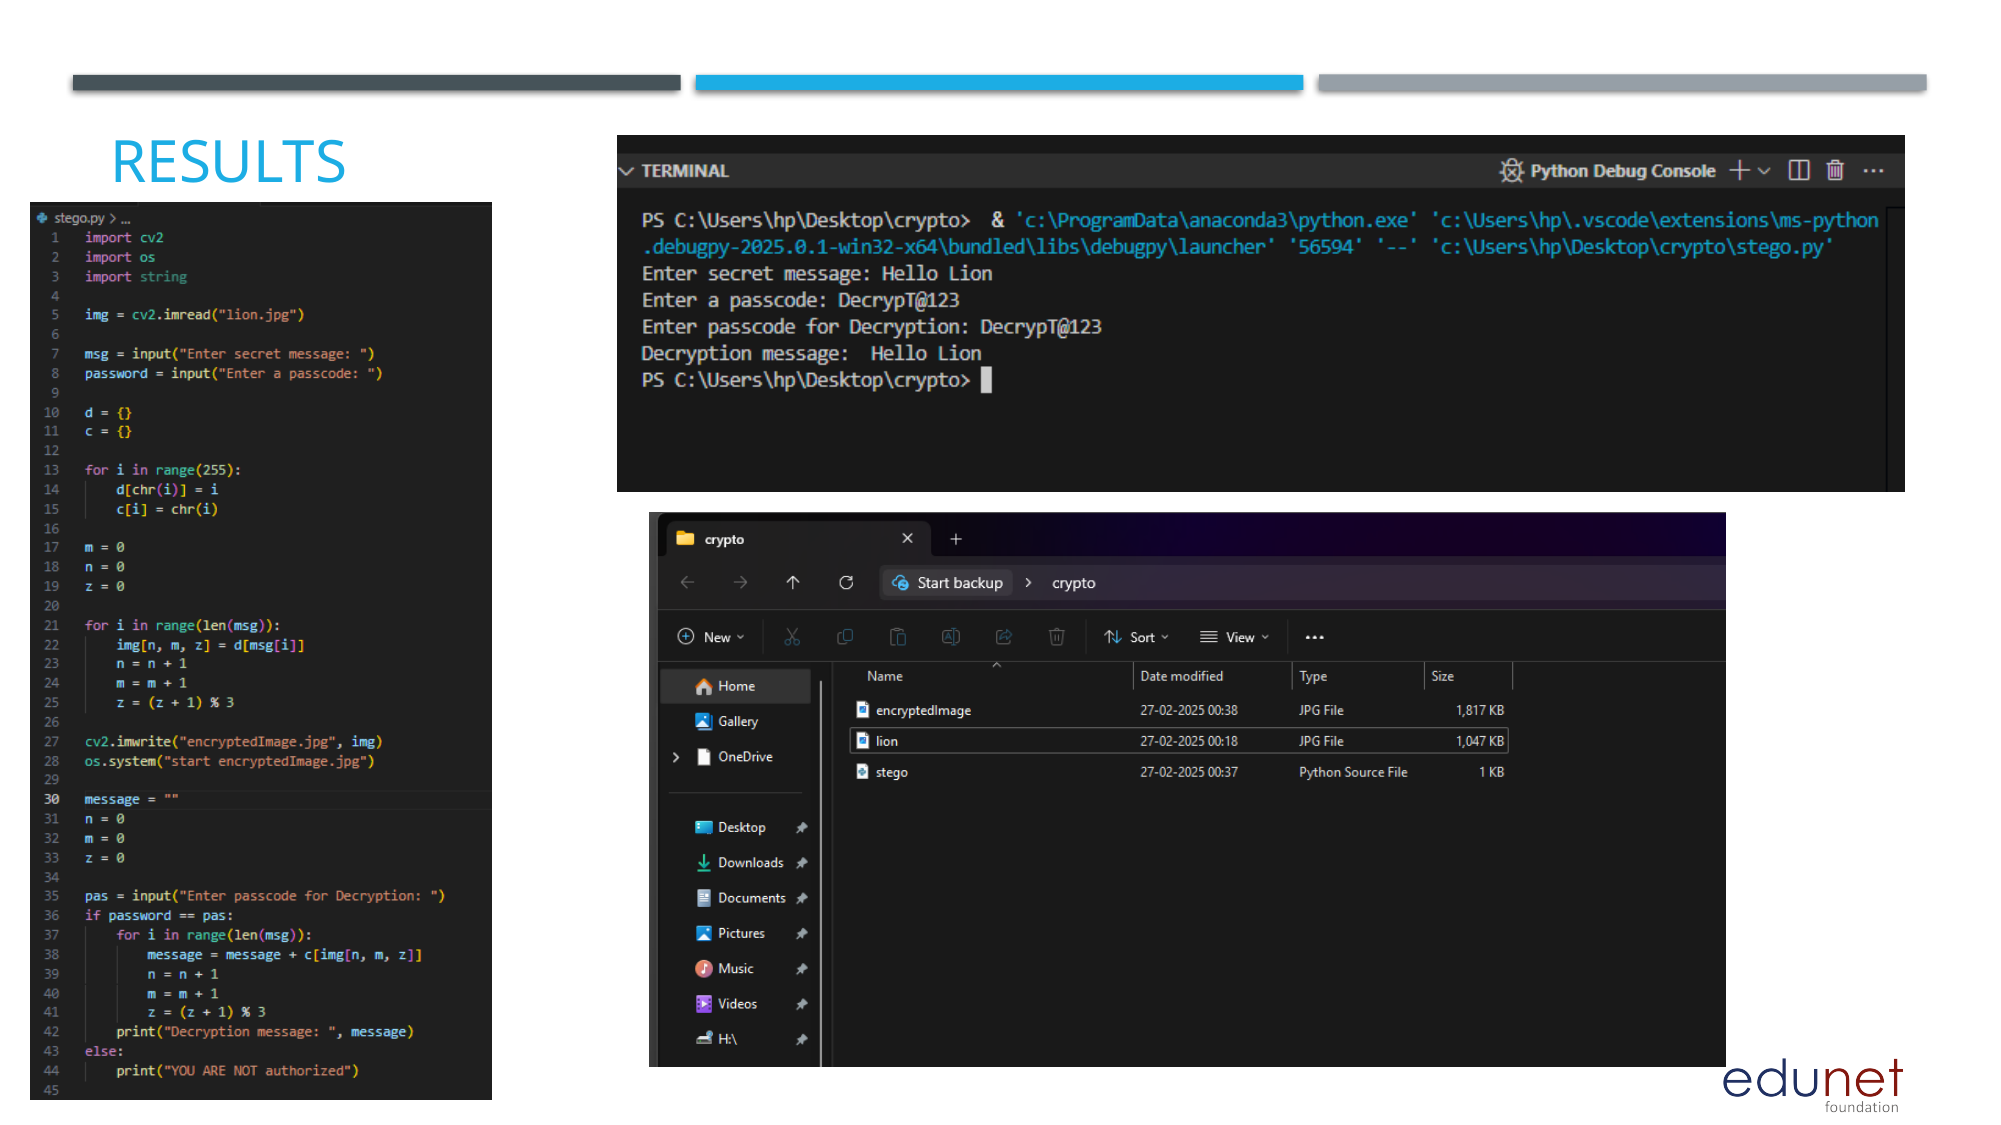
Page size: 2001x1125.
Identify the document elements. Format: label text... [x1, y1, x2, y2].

picture [616, 135, 1906, 493]
title Results [95, 115, 1905, 203]
picture [648, 511, 1905, 1116]
picture [29, 201, 493, 1100]
